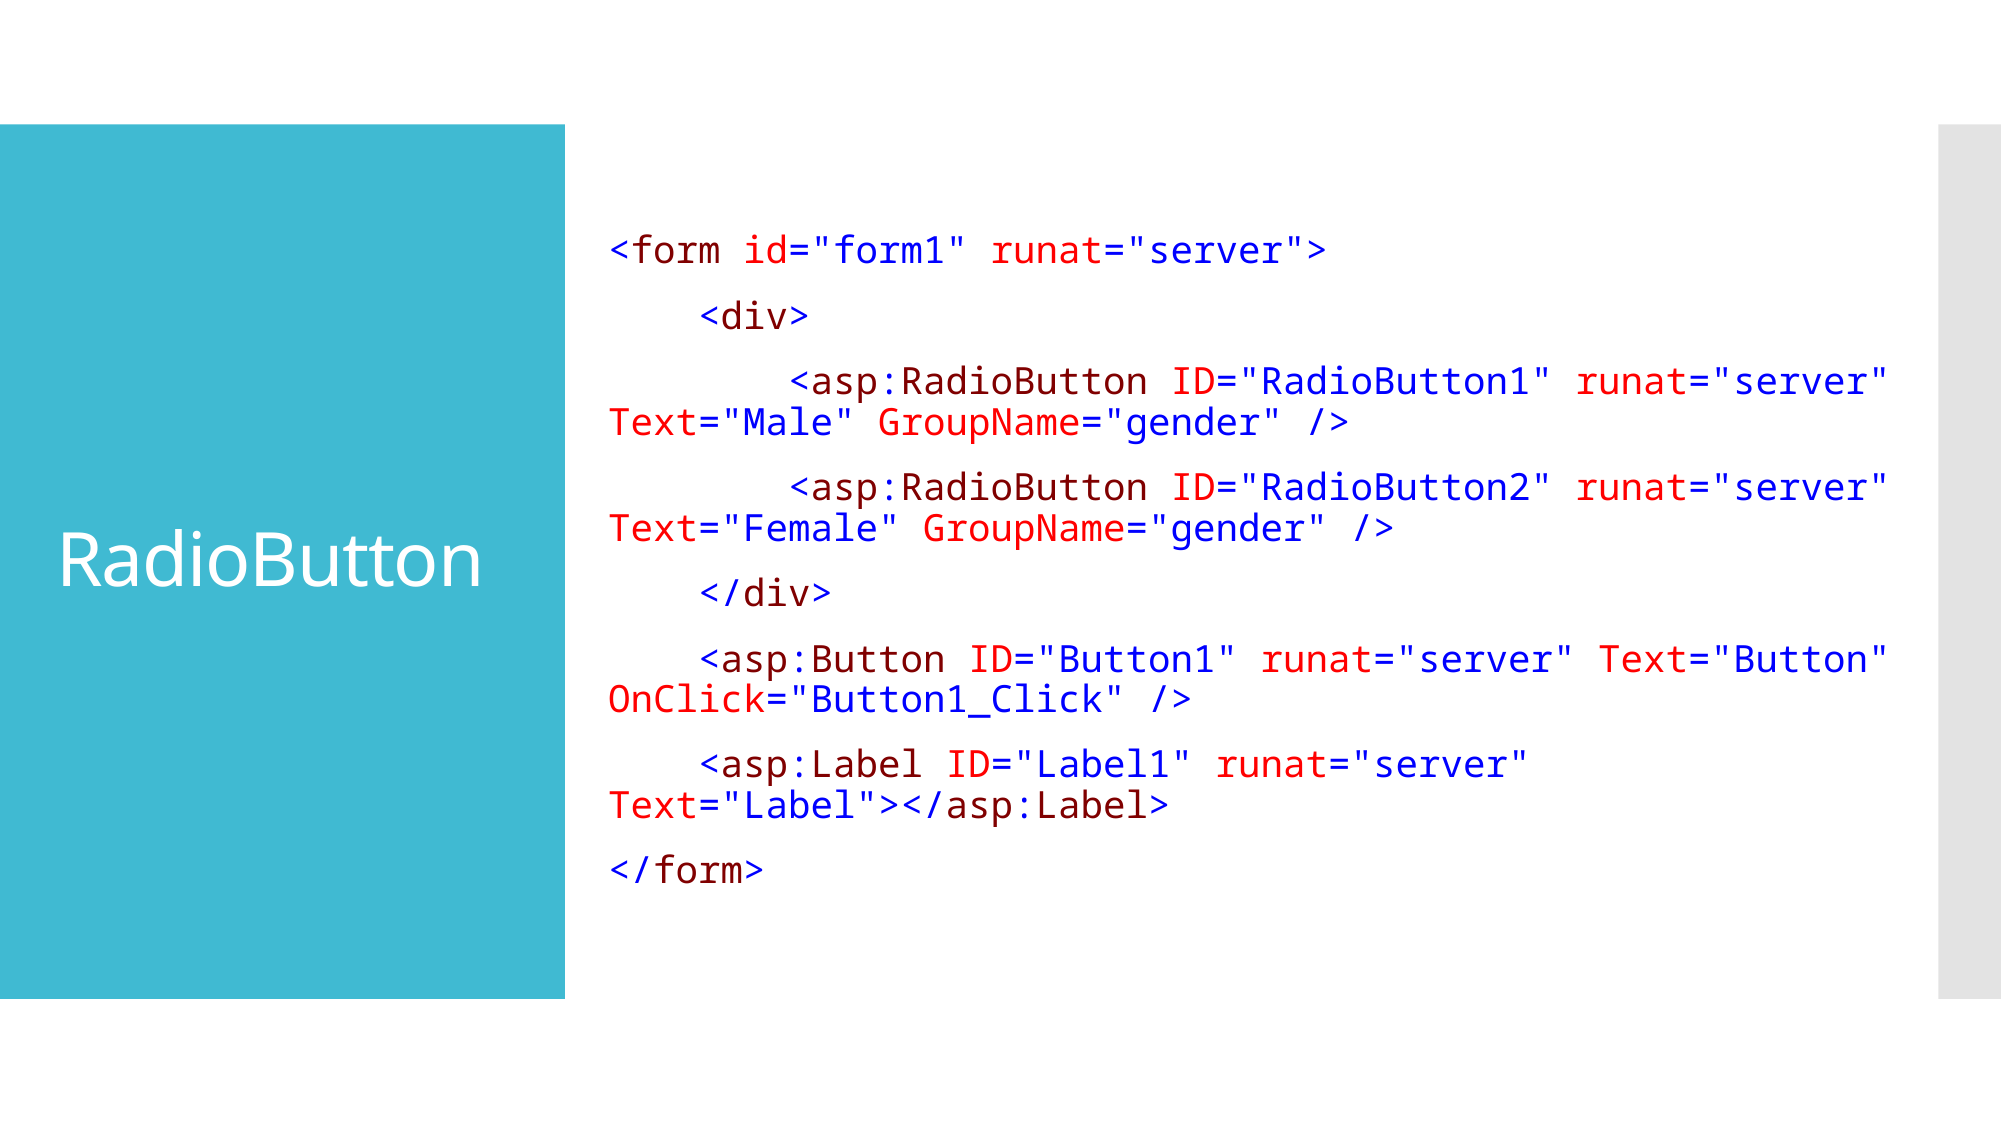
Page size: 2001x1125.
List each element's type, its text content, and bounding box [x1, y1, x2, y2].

list <form id="form1" runat="server"> <div> <asp:RadioButton ID="RadioButton1" runat="server" Text="Male" GroupName="gender" /> <asp:RadioButton ID="RadioButton2" runat="server" Text="Female" GroupName="gender" /> </div> <asp:Button ID="Button1" runat="server" Text="Button" OnClick="Button1_Click" /> <asp:Label ID="Label1" runat="server" Text="Label"></asp:Label> </form> [593, 141, 1943, 982]
title RadioButton [41, 184, 525, 940]
